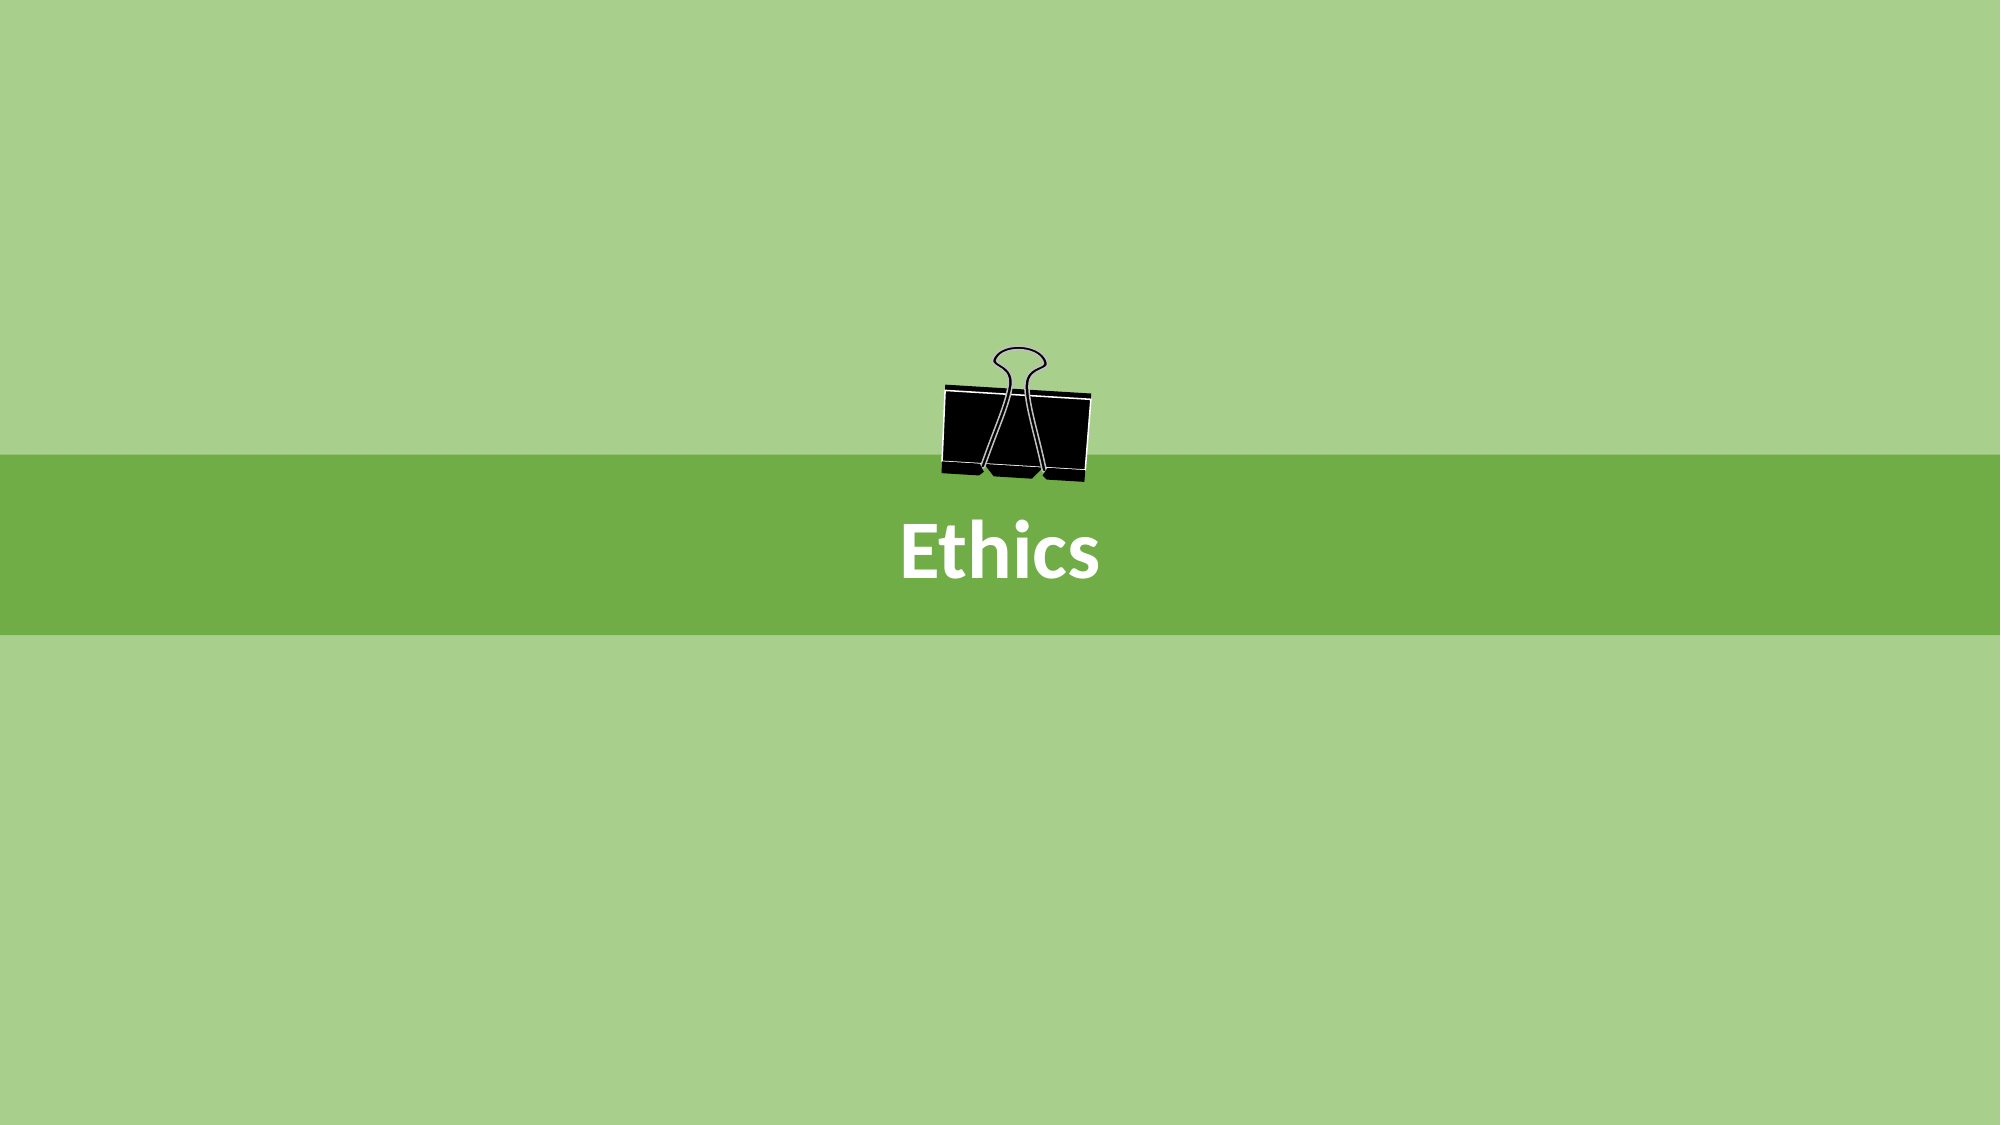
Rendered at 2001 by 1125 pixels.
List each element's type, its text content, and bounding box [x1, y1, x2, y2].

text_box [0, 636, 2000, 1125]
text_box Ethics [0, 454, 2000, 636]
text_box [942, 343, 1094, 483]
text_box [0, 0, 2000, 454]
